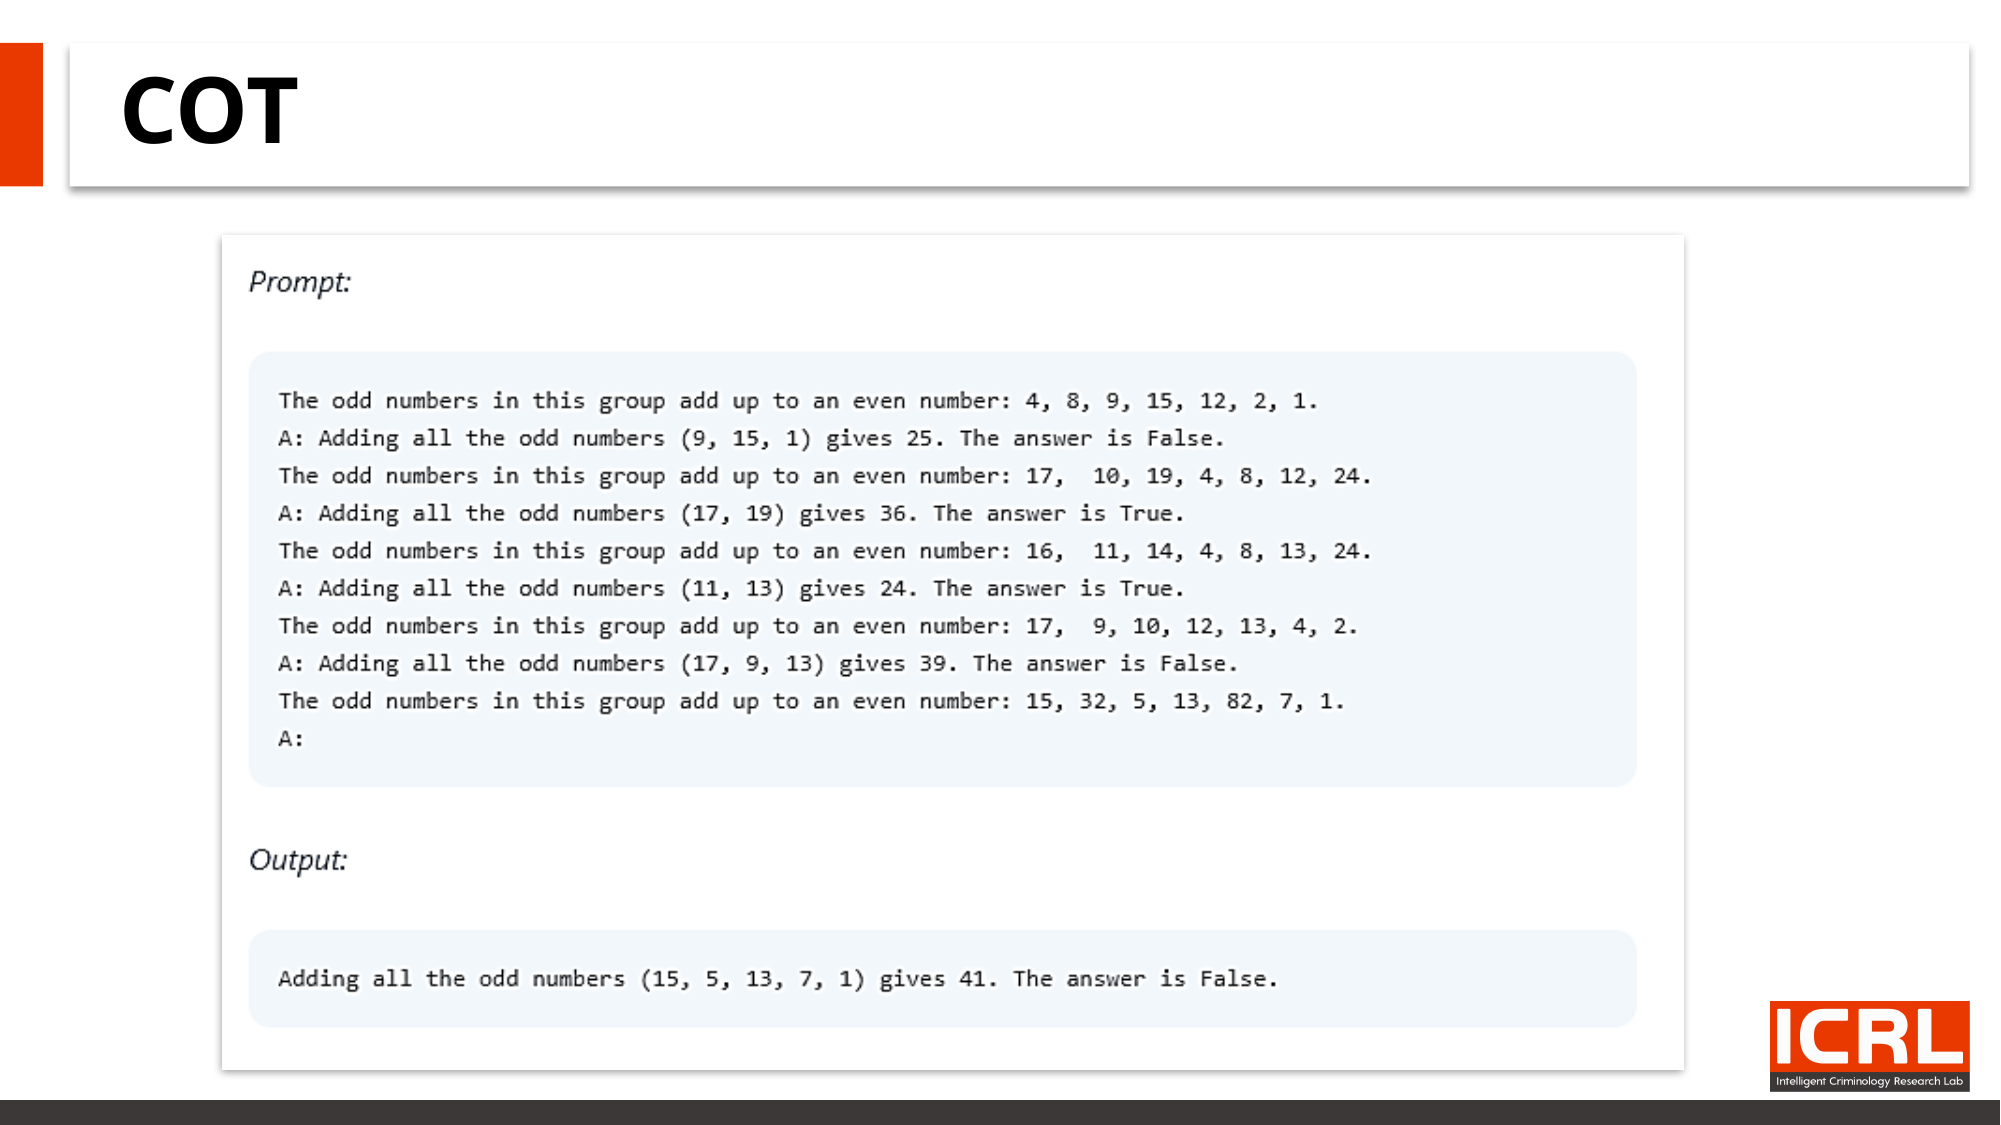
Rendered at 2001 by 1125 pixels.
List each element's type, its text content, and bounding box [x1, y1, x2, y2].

picture [1770, 1001, 1970, 1092]
title COT [104, 44, 1455, 171]
picture [236, 249, 1669, 1056]
